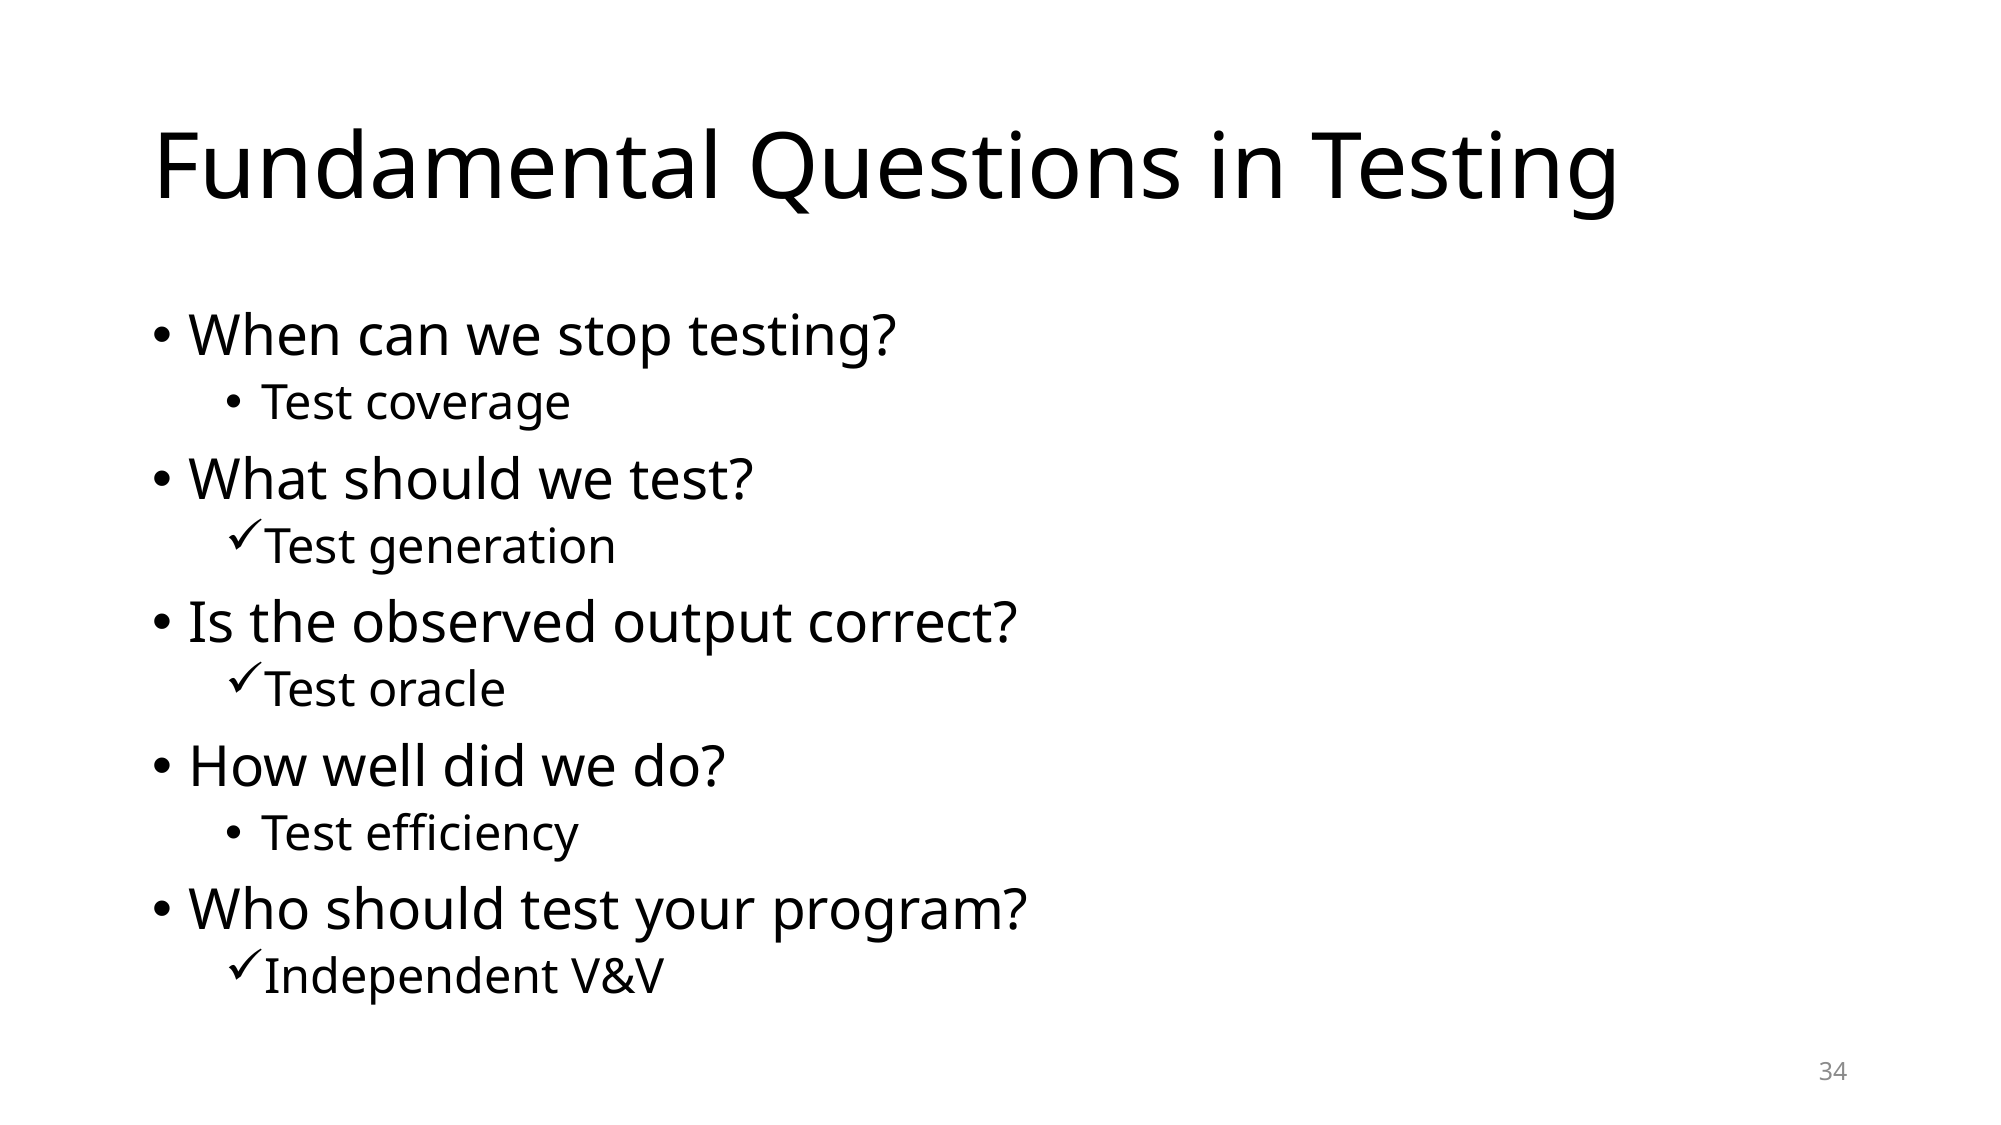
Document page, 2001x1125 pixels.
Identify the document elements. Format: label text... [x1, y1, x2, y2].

list When can we stop testing? Test coverage What should we test? Test generation Is the observed output correct? Test oracle How well did we do? Test efficiency Who should test your program? Independent V&V [137, 299, 1863, 1014]
title Fundamental Questions in Testing [137, 59, 1863, 278]
slide_number 34 [1412, 1042, 1863, 1103]
